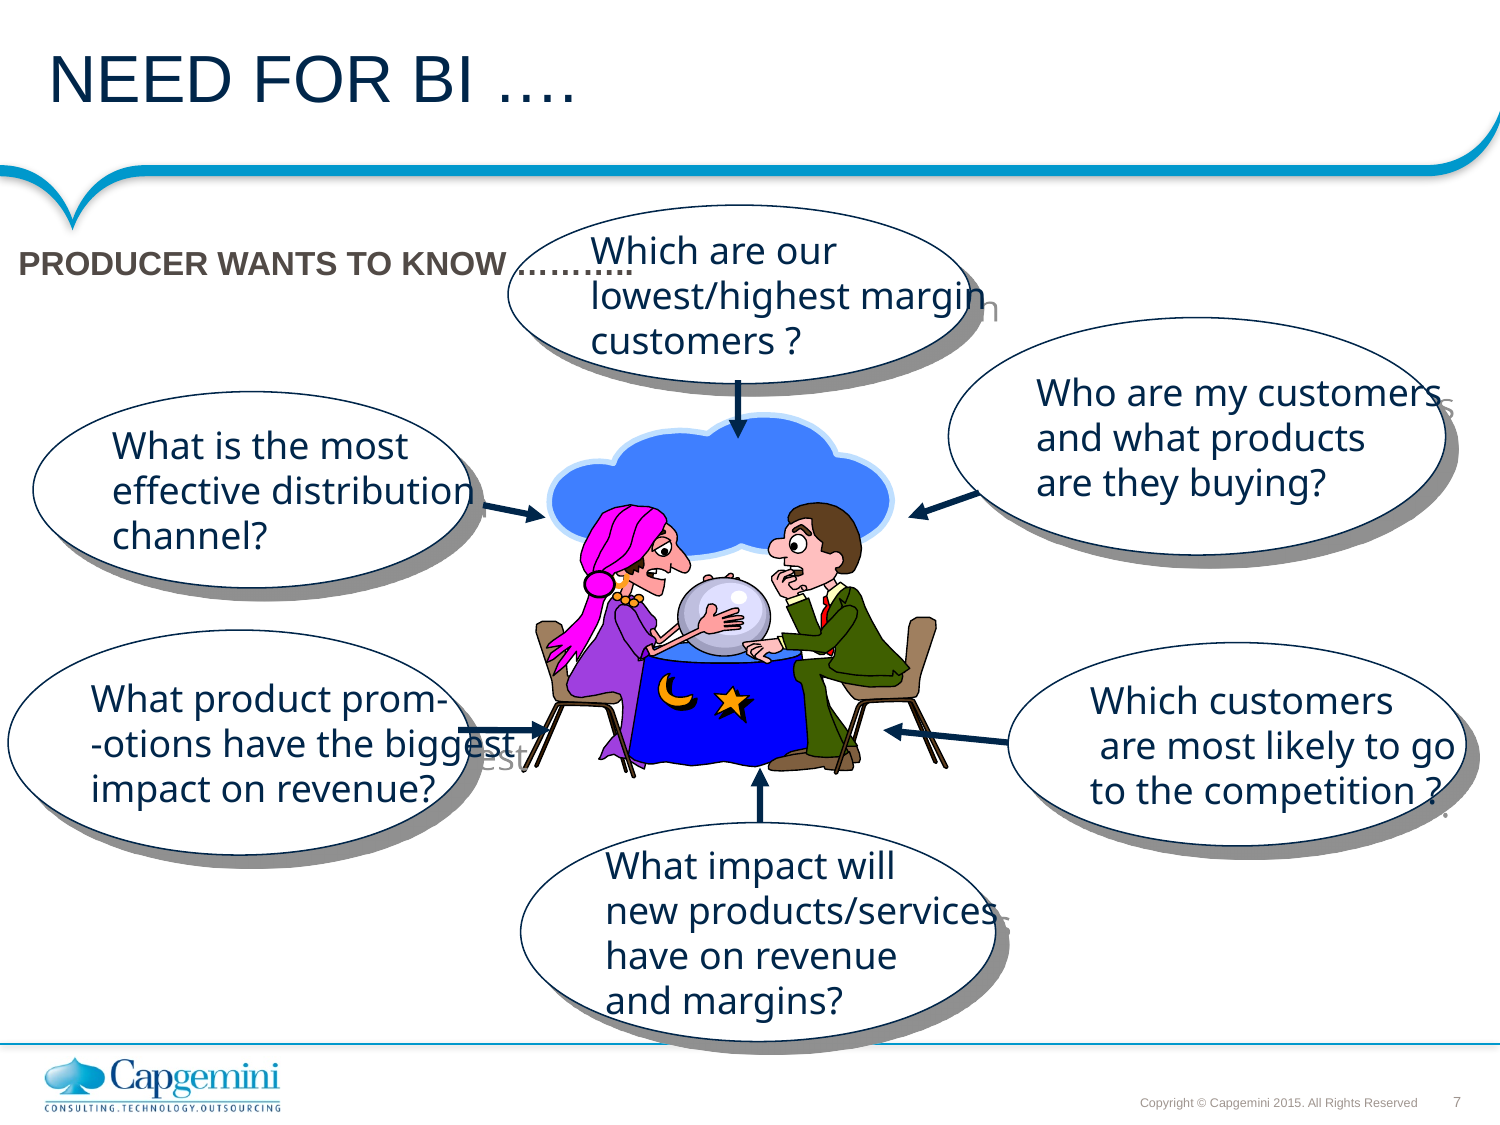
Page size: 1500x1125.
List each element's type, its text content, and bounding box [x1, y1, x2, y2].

picture [44, 1056, 281, 1113]
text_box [907, 317, 1446, 556]
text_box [507, 204, 971, 439]
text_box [32, 391, 546, 589]
title Need For BI …. [0, 0, 1500, 165]
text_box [520, 447, 952, 765]
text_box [882, 642, 1467, 847]
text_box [7, 629, 551, 856]
text_box PRODUCER WANTS TO KNOW ……….. [3, 234, 502, 289]
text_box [520, 767, 996, 1042]
